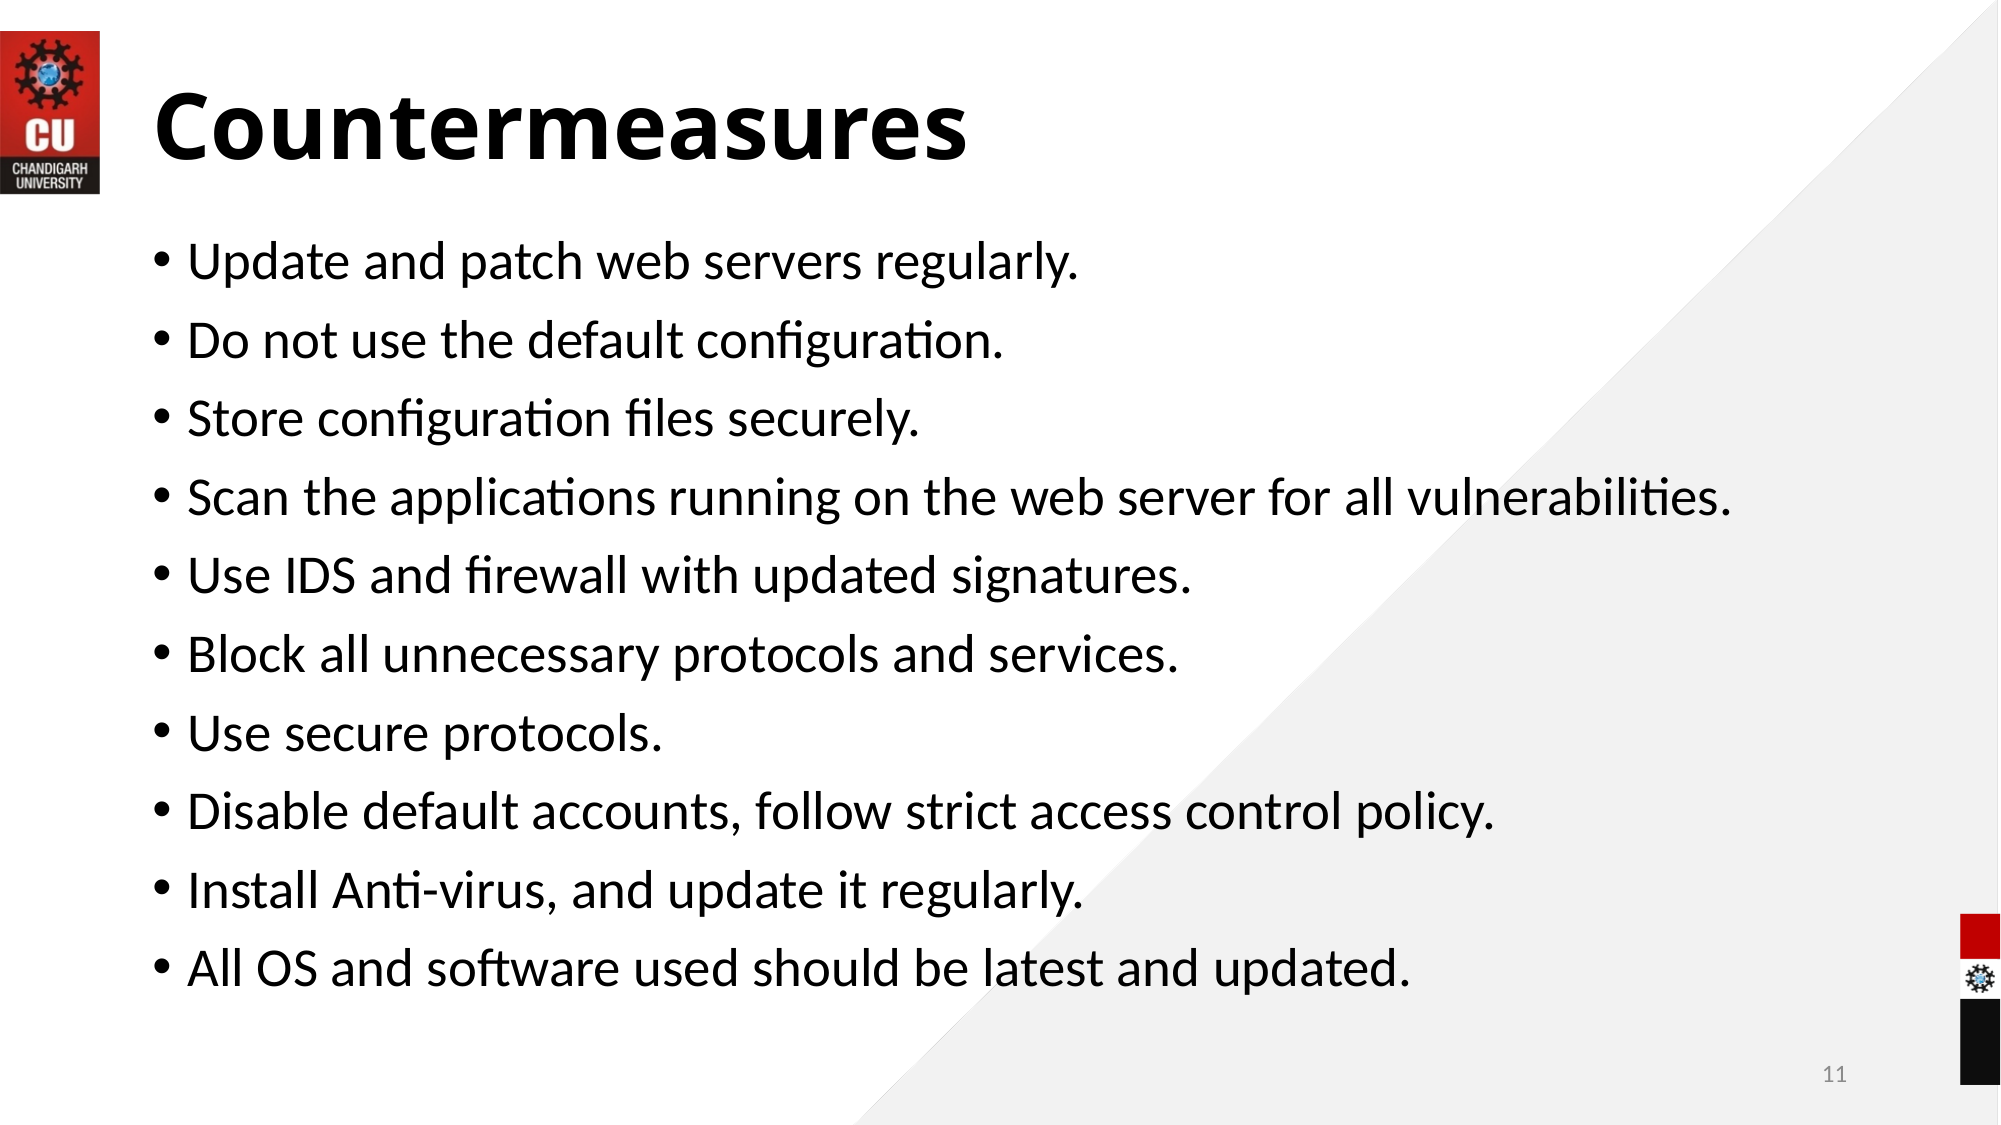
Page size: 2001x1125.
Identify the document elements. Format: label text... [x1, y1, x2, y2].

slide_number 11 [1412, 1042, 1863, 1103]
list Update and patch web servers regularly. Do not use the default configuration. Store configuration files securely. Scan the applications running on the web server for all vulnerabilities. Use IDS and firewall with updated signatures. Block all unnecessary protocols and services. Use secure protocols. Disable default accounts, follow strict access control policy. Install Anti-virus, and update it regularly. All OS and software used should be latest and updated. [137, 224, 1863, 1014]
picture [0, 0, 2001, 1125]
title Countermeasures [137, 59, 1863, 200]
